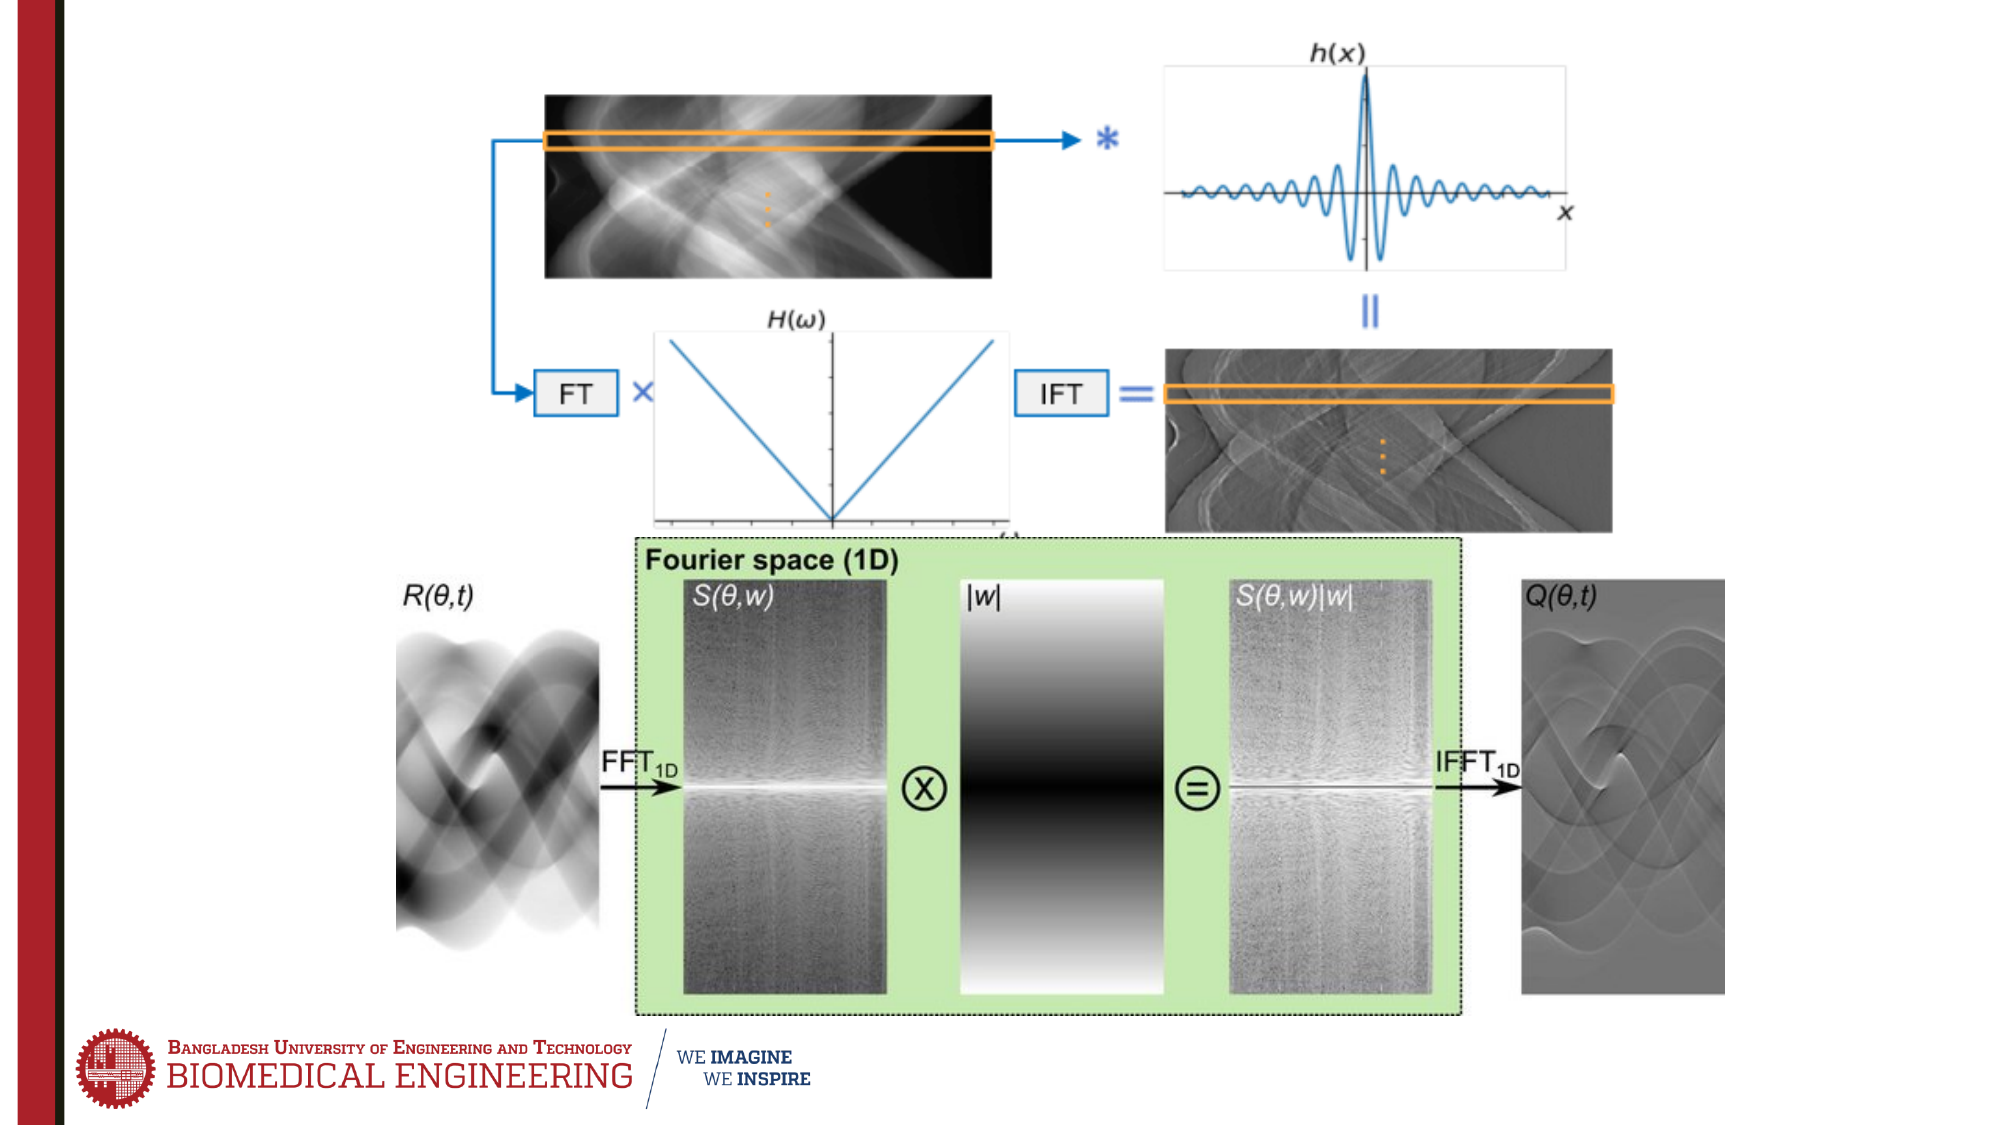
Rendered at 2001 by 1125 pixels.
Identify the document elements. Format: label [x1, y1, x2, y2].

picture [73, 25, 1725, 1124]
